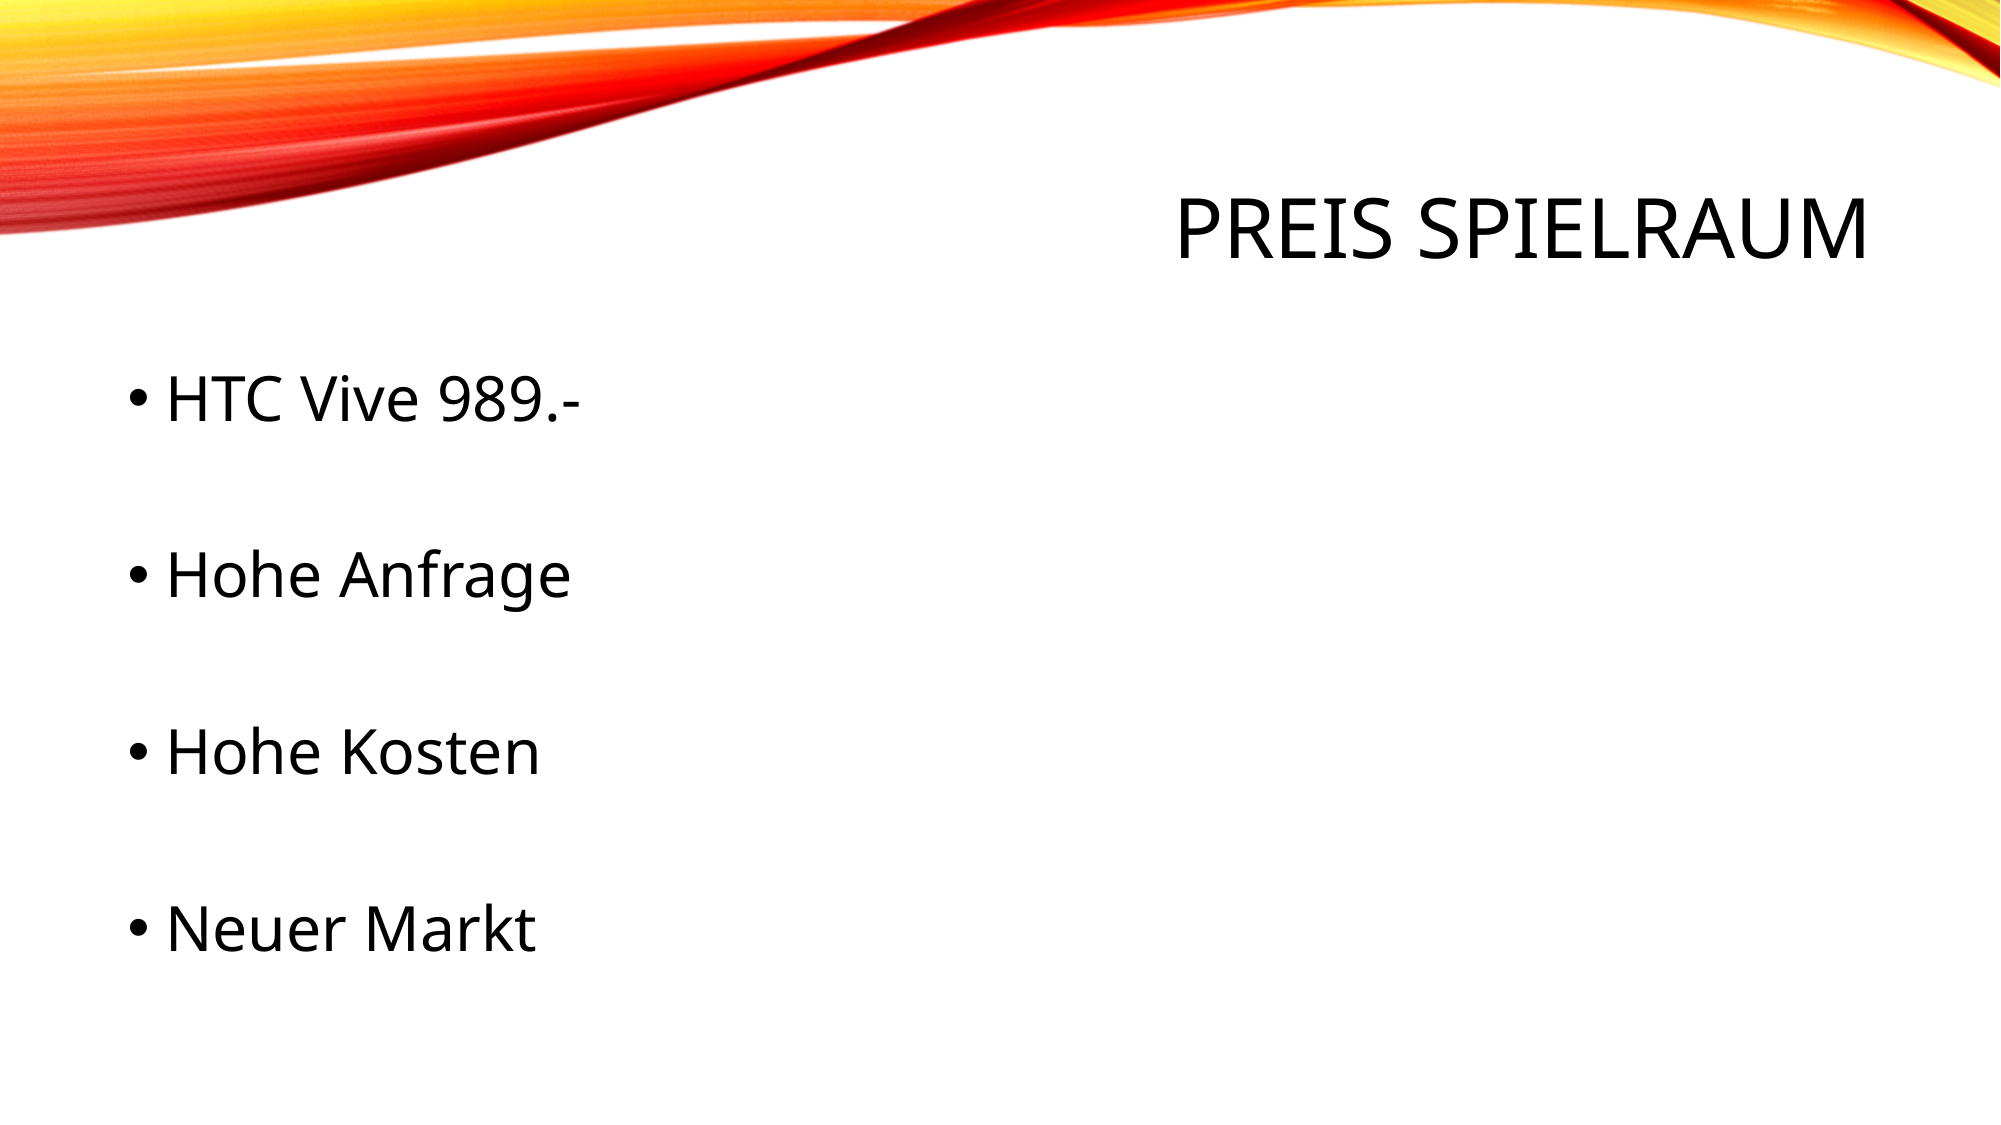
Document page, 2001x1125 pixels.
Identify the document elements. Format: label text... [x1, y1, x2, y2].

list HTC Vive 989.- Hohe Anfrage Hohe Kosten Neuer Markt [112, 360, 1888, 1021]
title Preis Spielraum [474, 125, 1888, 338]
picture [0, 0, 2000, 237]
